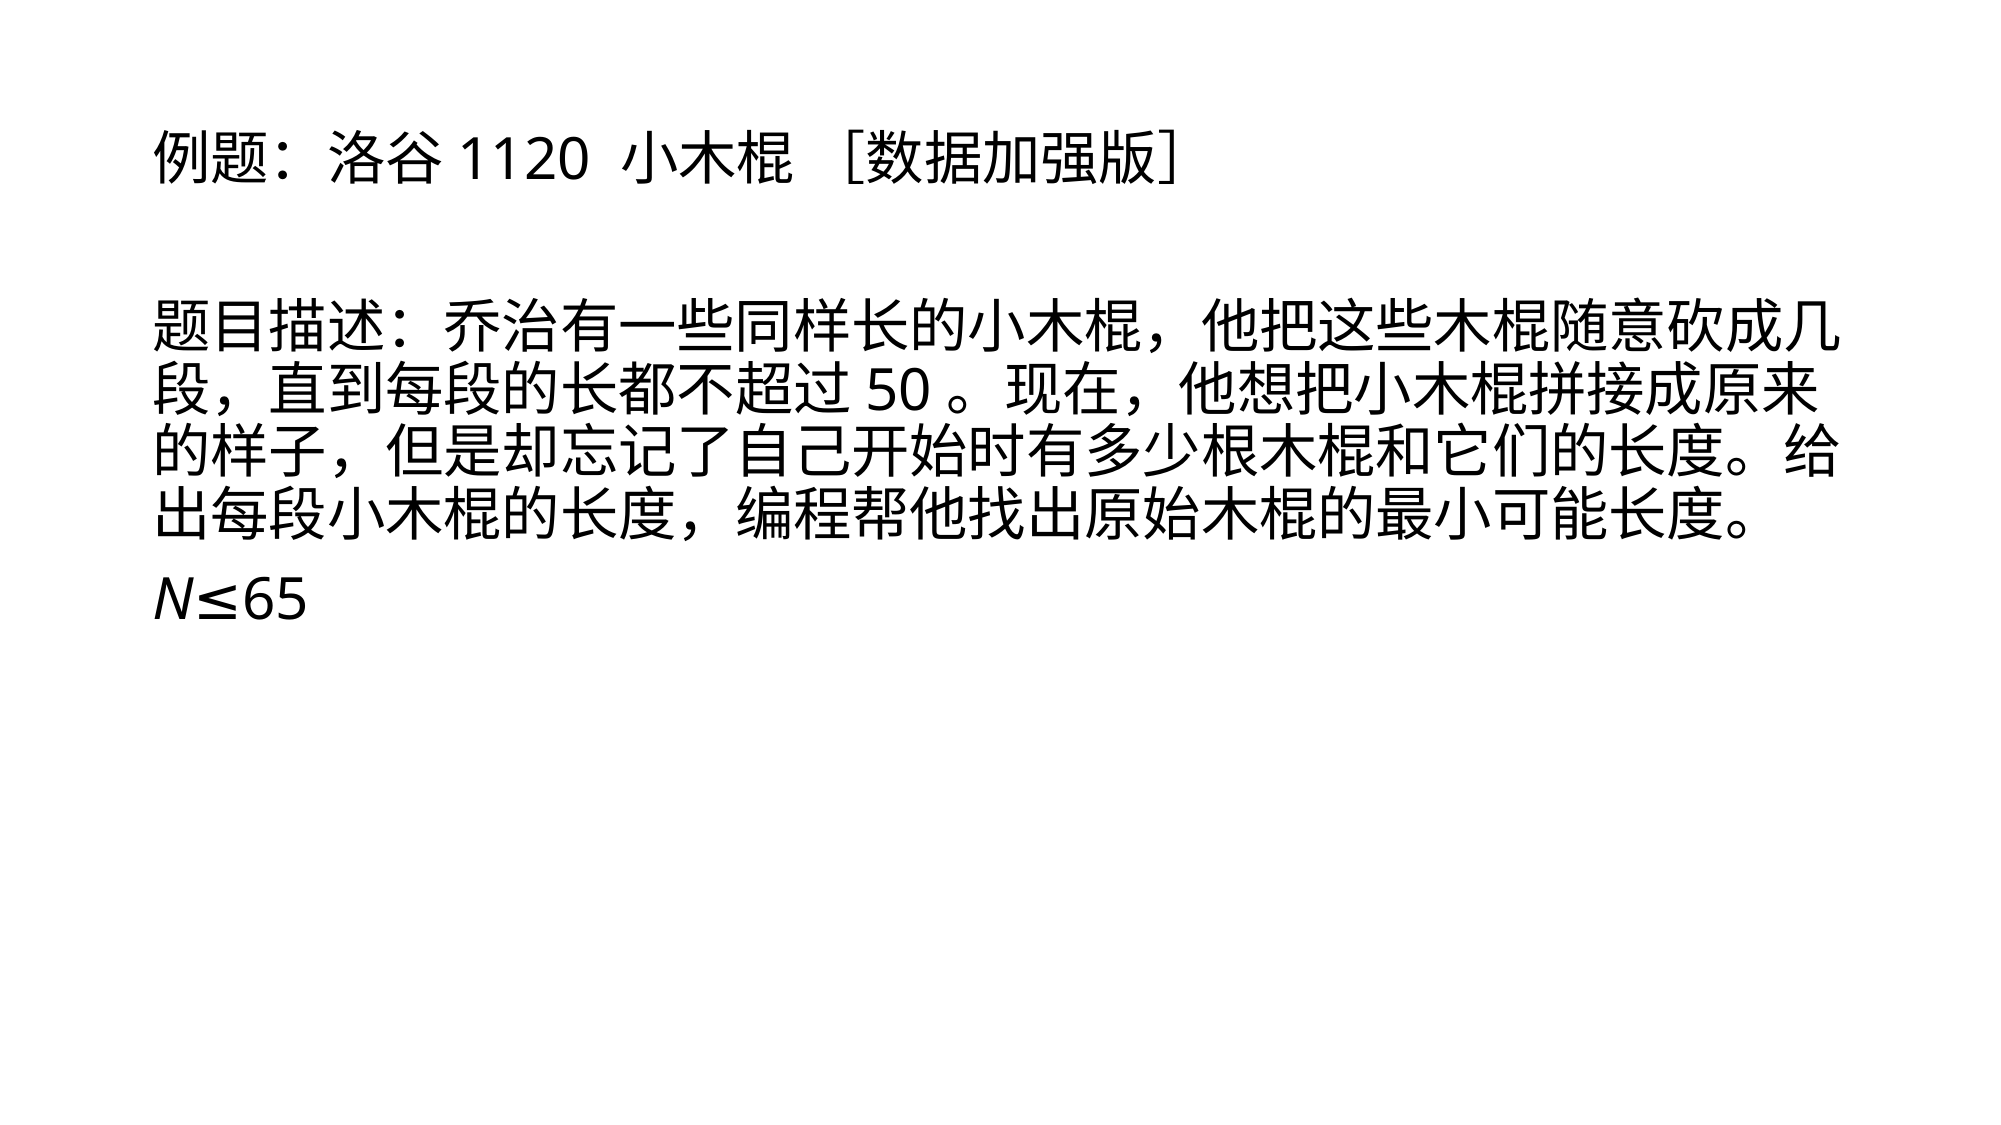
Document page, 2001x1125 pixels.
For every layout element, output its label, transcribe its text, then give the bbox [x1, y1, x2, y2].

list 例题：洛谷1120 小木棍 ［数据加强版］ 题目描述：乔治有一些同样长的小木棍，他把这些木棍随意砍成几段，直到每段的长都不超过50。现在，他想把小木棍拼接成原来的样子，但是却忘记了自己开始时有多少根木棍和它们的长度。给出每段小木棍的长度，编程帮他找出原始木棍的最小可能长度。 N≤65 [137, 121, 1863, 1014]
